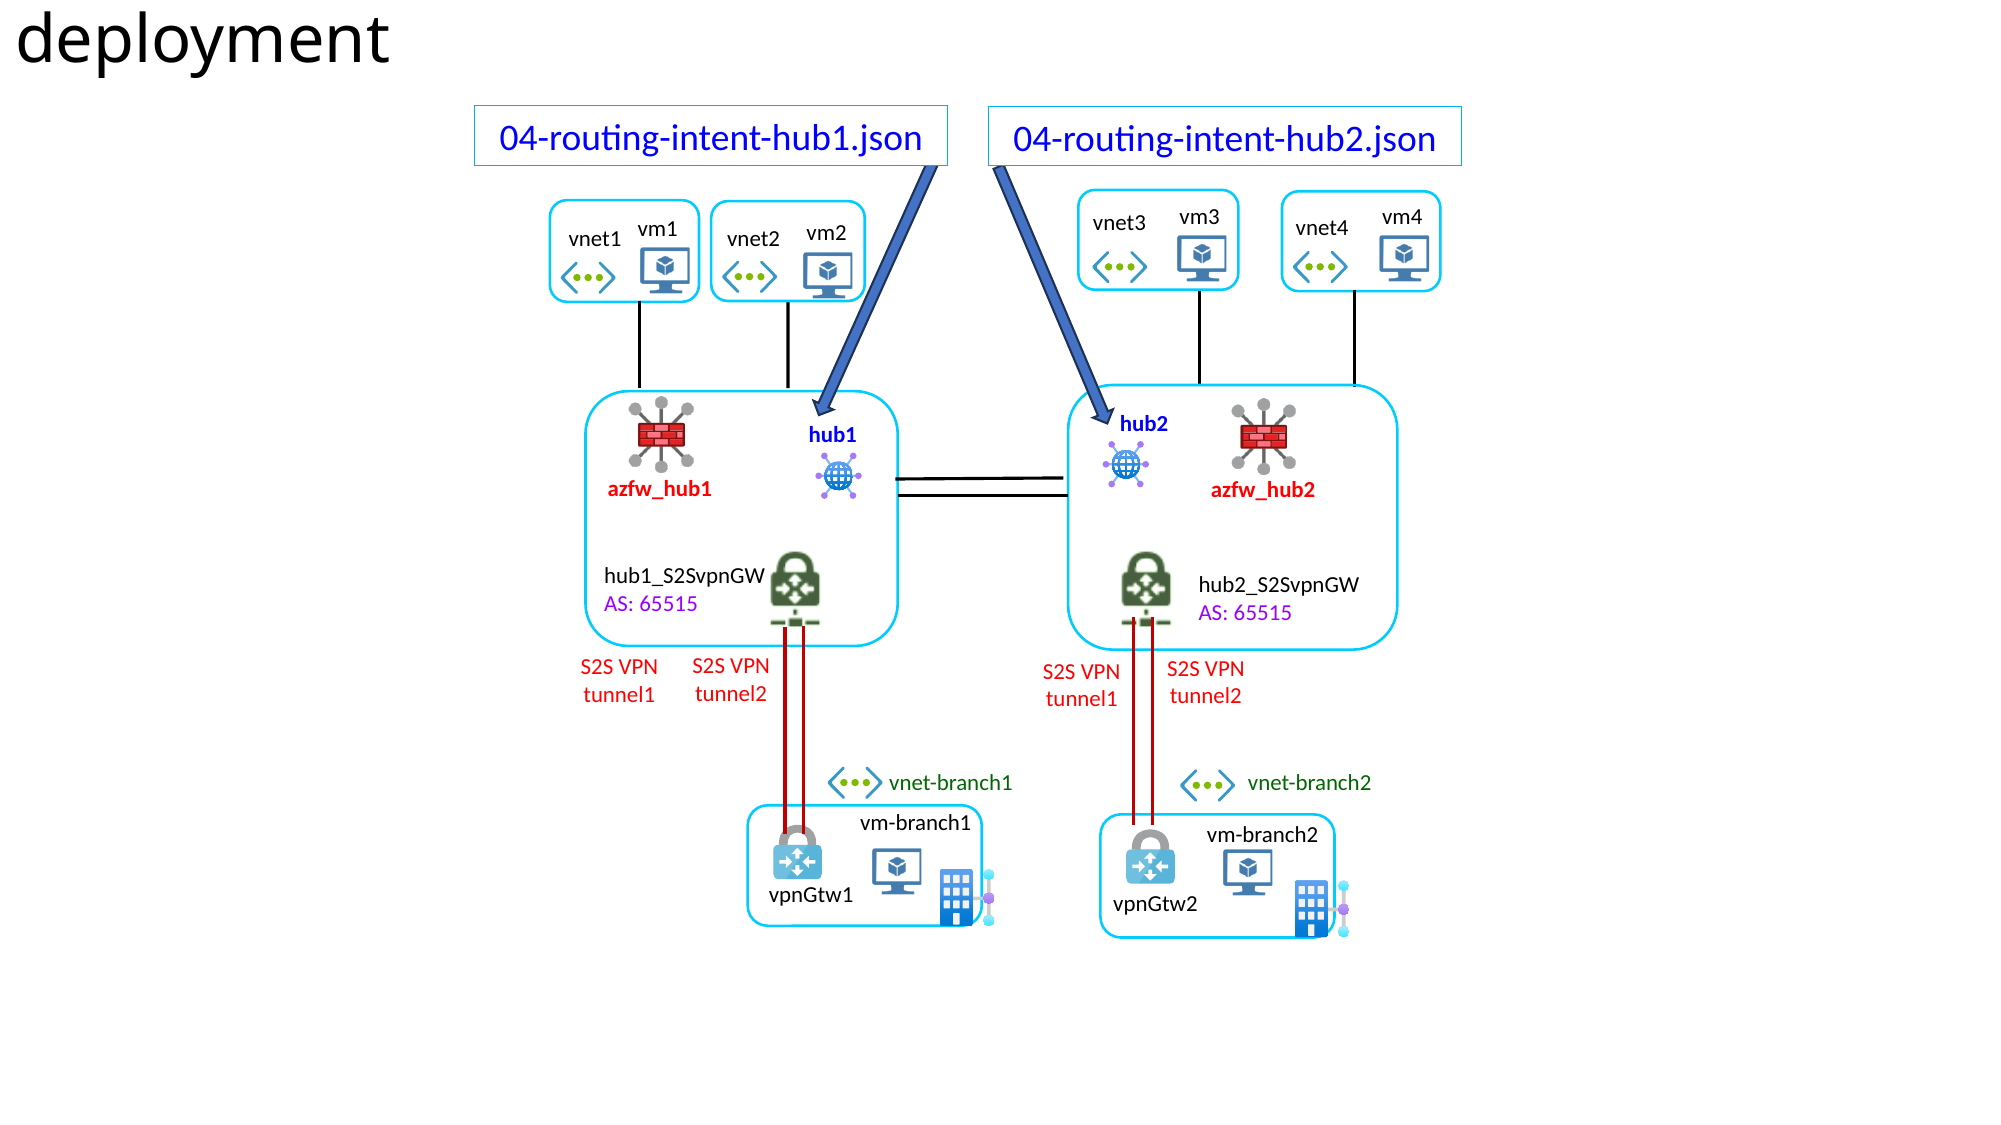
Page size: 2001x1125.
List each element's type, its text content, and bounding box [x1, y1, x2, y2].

text_box [1099, 813, 1336, 939]
picture [754, 548, 835, 629]
picture [1124, 827, 1176, 885]
text_box vnet-branch1 [874, 760, 1028, 803]
text_box [992, 166, 1115, 425]
text_box vm3 [1164, 193, 1235, 236]
picture [1100, 438, 1150, 489]
picture [1376, 229, 1431, 284]
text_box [711, 201, 865, 301]
picture [1173, 762, 1238, 804]
text_box S2S VPN tunnel2 [677, 643, 783, 714]
text_box S2S VPN tunnel1 [1028, 648, 1133, 719]
picture [771, 822, 823, 880]
picture [1085, 244, 1150, 286]
text_box azfw_hub2 [1196, 467, 1331, 510]
text_box [584, 390, 899, 647]
text_box hub2 [1105, 400, 1184, 444]
picture [813, 450, 863, 500]
picture [1105, 548, 1186, 629]
title deployment [0, 0, 1725, 83]
picture [799, 247, 854, 299]
text_box [1067, 383, 1399, 651]
picture [1293, 878, 1350, 938]
picture [821, 760, 885, 801]
text_box vpnGtw2 [1098, 881, 1213, 924]
text_box [1077, 188, 1240, 291]
text_box S2S VPN tunnel2 [1153, 646, 1260, 716]
picture [1173, 229, 1228, 284]
text_box hub1 [793, 412, 872, 455]
text_box hub2_S2SvpnGW AS: 65515 [1183, 562, 1375, 633]
picture [1225, 398, 1302, 475]
text_box [811, 166, 939, 417]
text_box vm-branch1 [845, 801, 987, 843]
picture [868, 842, 923, 897]
text_box vpnGtw1 [753, 872, 869, 915]
picture [938, 867, 996, 927]
text_box 04-routing-intent-hub1.json [474, 105, 948, 166]
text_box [1280, 191, 1441, 292]
text_box azfw_hub1 [592, 465, 728, 508]
text_box vm-branch2 [1192, 812, 1334, 855]
picture [636, 241, 691, 296]
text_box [549, 200, 699, 302]
picture [1219, 843, 1274, 898]
text_box vnet-branch2 [1233, 760, 1387, 803]
text_box 04-routing-intent-hub2.json [988, 106, 1462, 166]
text_box hub1_S2SvpnGW AS: 65515 [589, 553, 754, 624]
picture [622, 396, 700, 473]
text_box S2S VPN tunnel1 [565, 644, 674, 715]
text_box vnet3 [1078, 200, 1162, 243]
text_box [746, 804, 983, 927]
